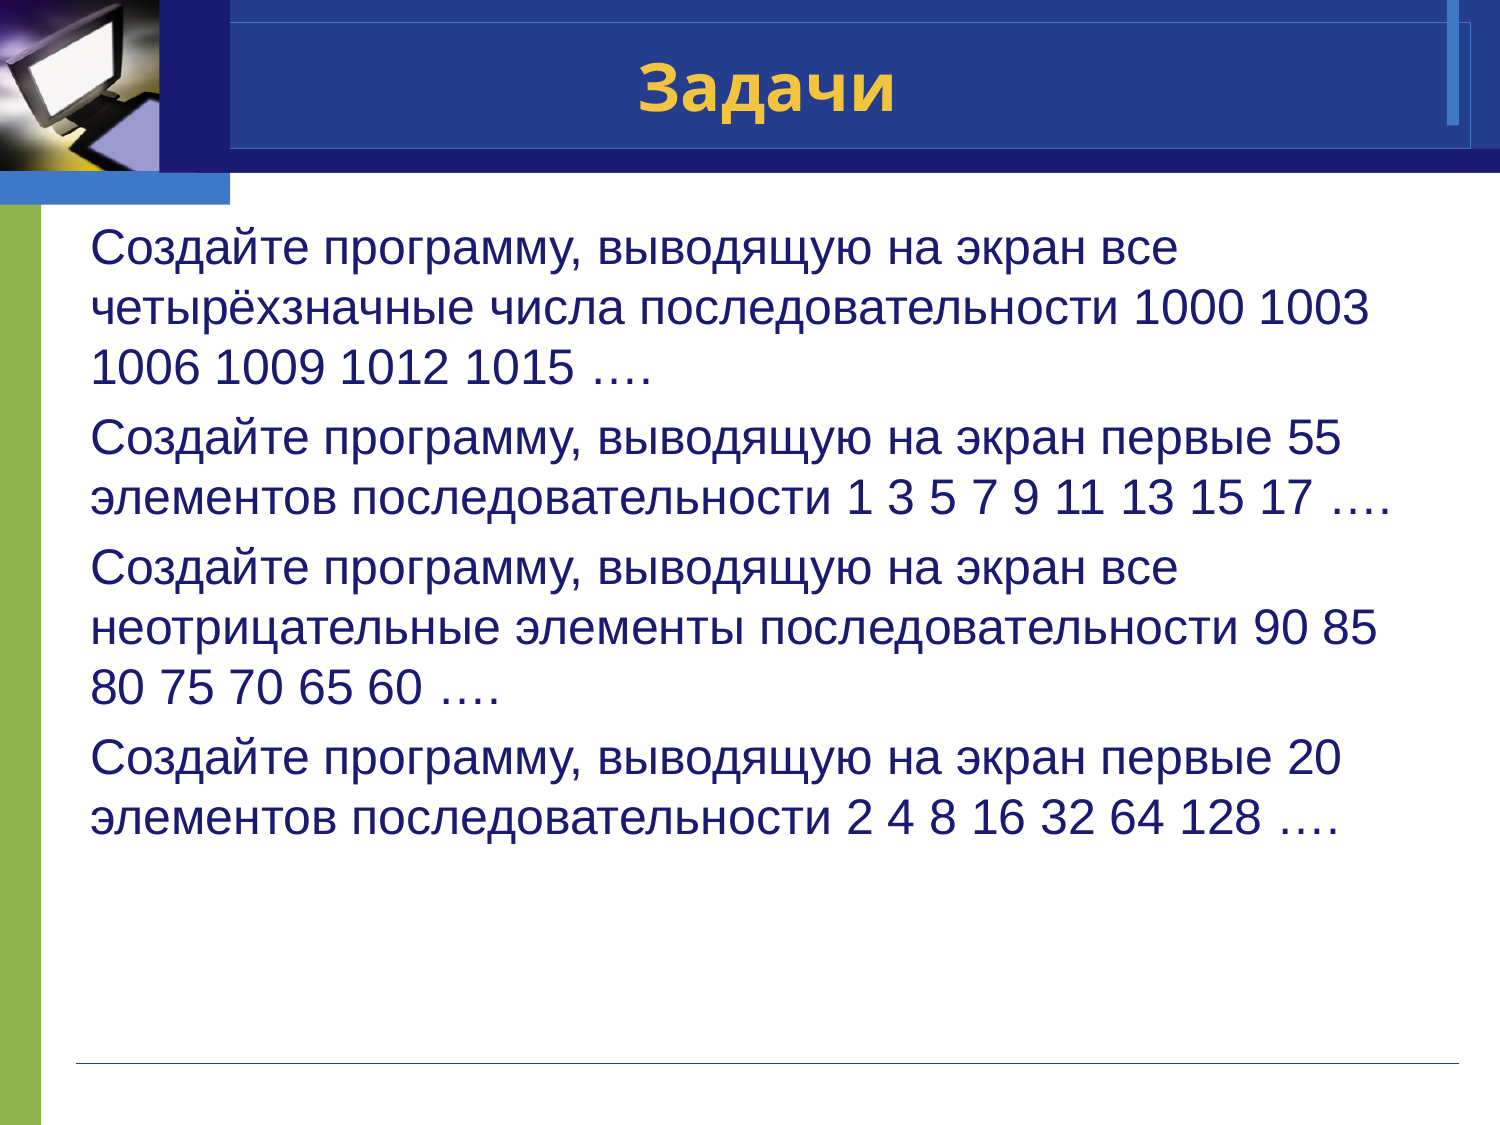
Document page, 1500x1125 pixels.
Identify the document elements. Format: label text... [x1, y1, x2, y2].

picture [0, 0, 159, 171]
list Создайте программу, выводящую на экран все четырёхзначные числа последовательности 1000 1003 1006 1009 1012 1015 …. Создайте программу, выводящую на экран первые 55 элементов последовательности 1 3 5 7 9 11 13 15 17 …. Создайте программу, выводящую на экран все неотрицательные элементы последовательности 90 85 80 75 70 65 60 …. Создайте программу, выводящую на экран первые 20 элементов последовательности 2 4 8 16 32 64 128 …. [74, 206, 1426, 1069]
title Задачи [122, 38, 1413, 131]
